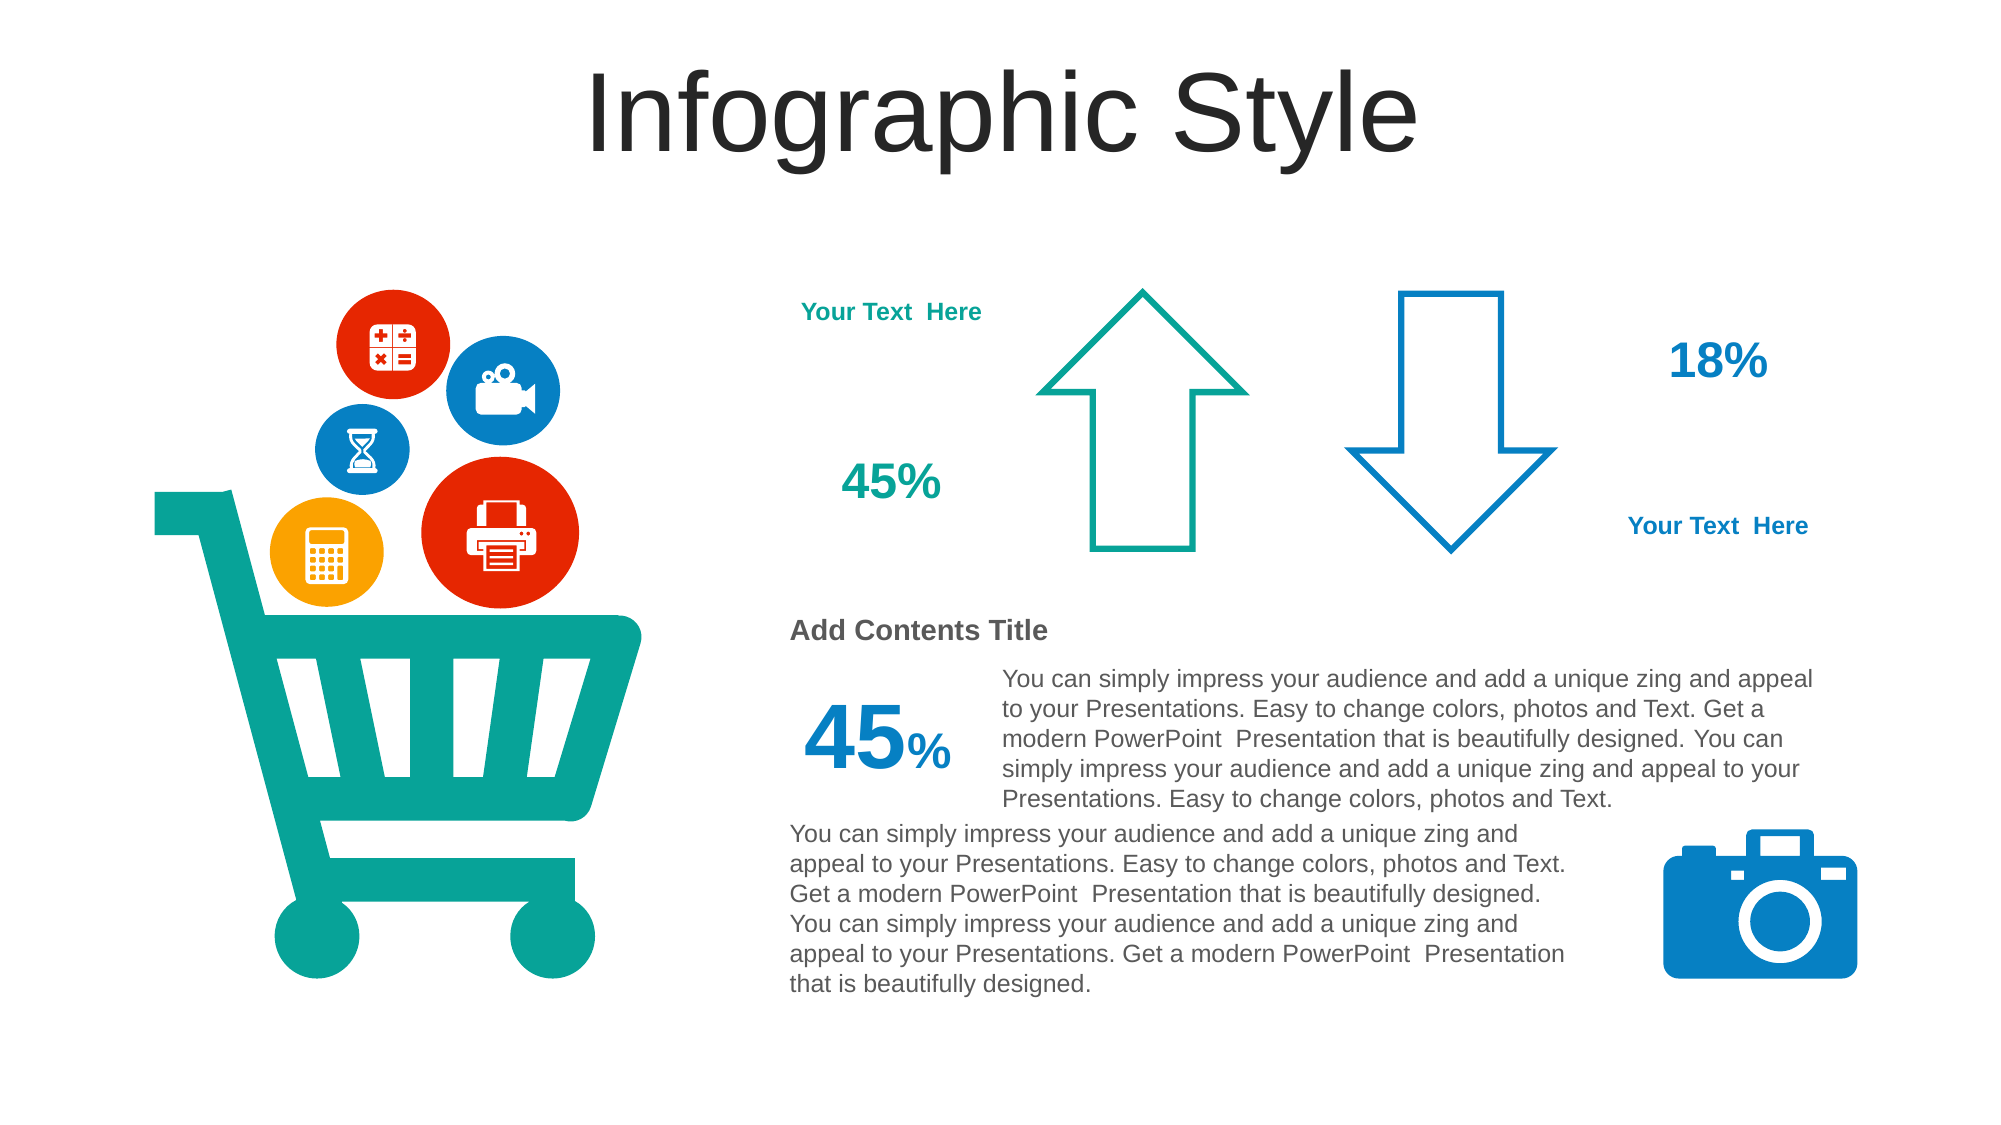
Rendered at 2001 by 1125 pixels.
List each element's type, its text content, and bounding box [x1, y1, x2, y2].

text_box [1040, 290, 1245, 550]
text_box [304, 526, 350, 586]
text_box Add Contents Title [774, 603, 1188, 654]
text_box 18% [1641, 320, 1796, 396]
list Infographic Style [53, 55, 1952, 175]
text_box Your Text Here [1593, 502, 1844, 548]
text_box [420, 455, 581, 610]
text_box You can simply impress your audience and add a unique zing and appeal to your Presentations. Easy to change colors, photos and Text. Get a modern PowerPoint Presentation that is beautifully designed. You can simply impress your audience and add a unique zing and appeal to your Presentations. Easy to change colors, photos and Text. [987, 655, 1858, 820]
text_box [1662, 828, 1859, 980]
text_box [465, 499, 538, 573]
text_box You can simply impress your audience and add a unique zing and appeal to your Presentations. Easy to change colors, photos and Text. Get a modern PowerPoint Presentation that is beautifully designed. You can simply impress your audience and add a unique zing and appeal to your Presentations. Get a modern PowerPoint Presentation that is beautifully designed. [774, 809, 1591, 1005]
text_box [345, 427, 379, 475]
text_box 45% [774, 669, 982, 795]
text_box Your Text Here [766, 288, 1018, 334]
text_box [445, 334, 562, 447]
text_box [335, 288, 452, 401]
text_box [314, 402, 411, 496]
text_box [268, 496, 385, 608]
text_box [1348, 292, 1554, 552]
text_box [474, 362, 537, 417]
text_box [153, 488, 643, 980]
text_box [368, 323, 417, 372]
text_box 45% [814, 440, 969, 516]
